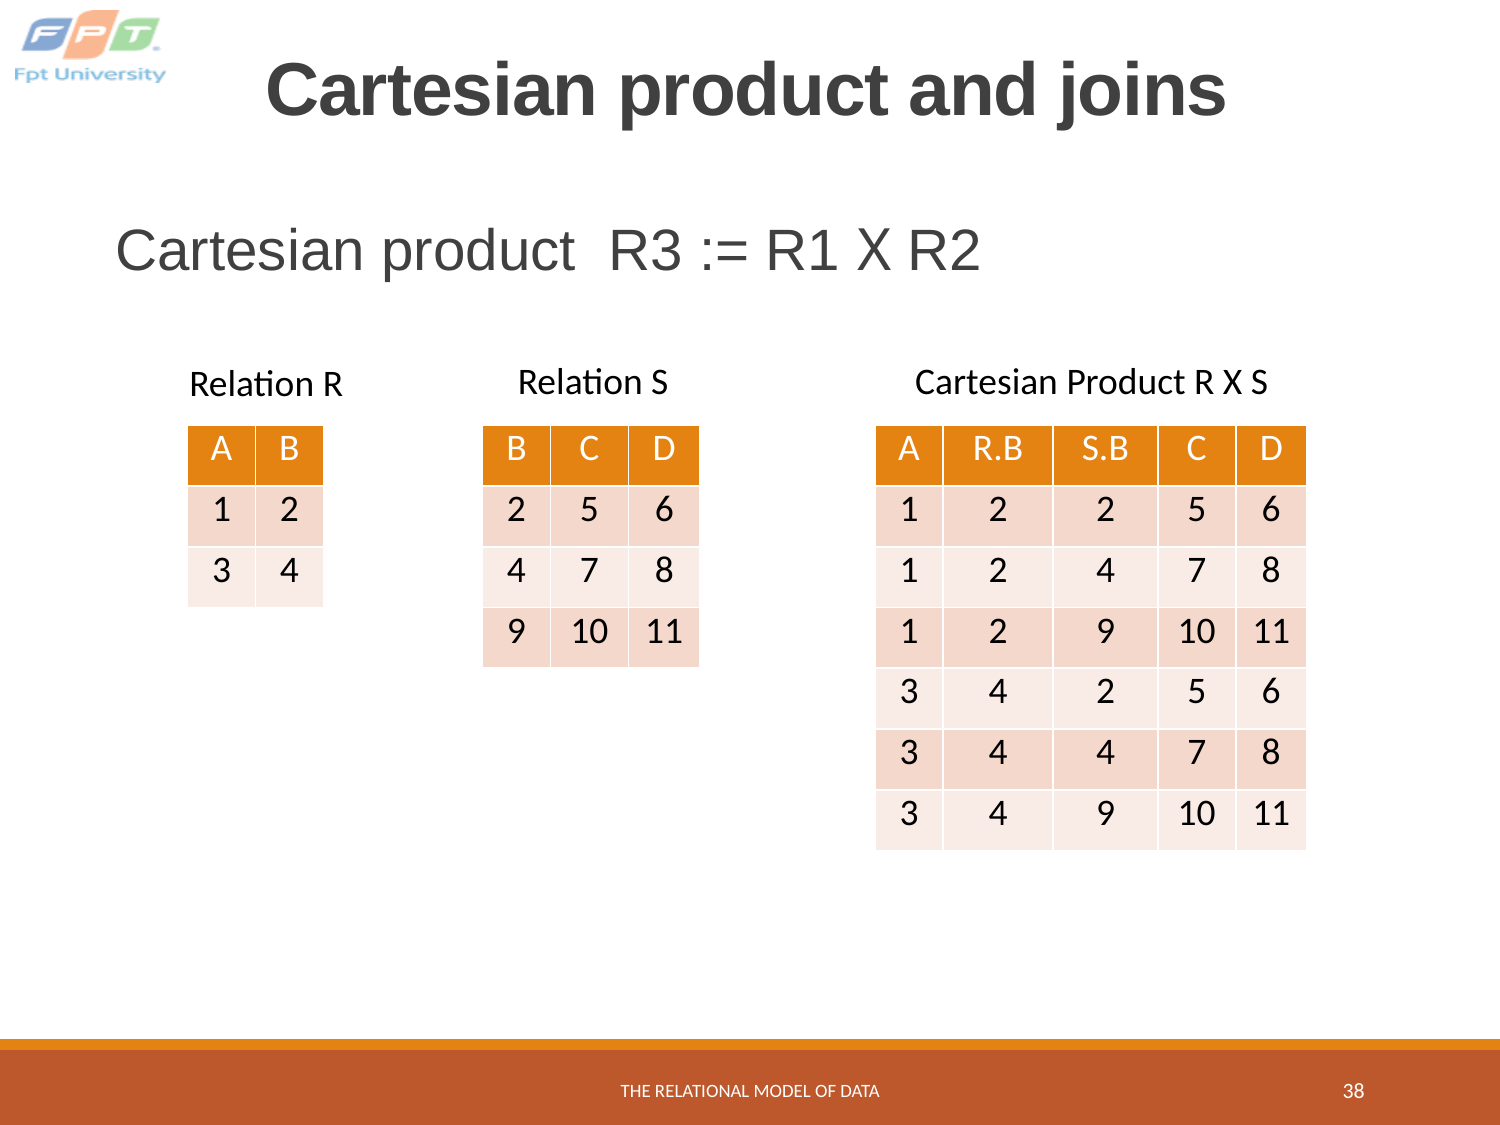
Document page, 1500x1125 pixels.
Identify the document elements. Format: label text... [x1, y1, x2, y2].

table_cell 1 [876, 548, 942, 607]
table_cell 2 [483, 487, 550, 546]
slide_number 38 [1218, 1059, 1380, 1120]
table_cell 5 [1159, 669, 1235, 728]
table_cell 7 [551, 548, 628, 607]
table_cell 4 [1054, 548, 1157, 607]
table_cell 6 [1237, 487, 1306, 546]
table_cell 8 [1237, 730, 1306, 789]
table_cell 6 [629, 487, 699, 546]
table_cell 2 [256, 487, 323, 546]
table_header D [629, 426, 699, 485]
table_cell 10 [1159, 791, 1235, 850]
table_header D [1237, 426, 1306, 485]
table_header C [1159, 426, 1235, 485]
table_cell 7 [1159, 548, 1235, 607]
table_cell 1 [188, 487, 255, 546]
table_cell 2 [944, 548, 1052, 607]
table_cell 5 [551, 487, 628, 546]
table_cell 4 [944, 791, 1052, 850]
table_cell 2 [944, 608, 1052, 667]
table_cell 2 [1054, 487, 1157, 546]
table_cell 5 [1159, 487, 1235, 546]
table_cell 4 [944, 669, 1052, 728]
table_cell 9 [1054, 608, 1157, 667]
table_cell 8 [629, 548, 699, 607]
list Cartesian product R3 := R1 Χ R2 [100, 212, 1403, 291]
table_cell 3 [188, 548, 255, 607]
table_header R.B [944, 426, 1052, 485]
table_header C [551, 426, 628, 485]
text_box Cartesian Product R X S [900, 349, 1284, 410]
table_header A [188, 426, 255, 485]
table_cell 11 [1237, 608, 1306, 667]
table_header B [483, 426, 550, 485]
table_cell 8 [1237, 548, 1306, 607]
table_cell 3 [876, 730, 942, 789]
text_box Relation S [503, 349, 684, 410]
table_cell 9 [1054, 791, 1157, 850]
table_cell 2 [944, 487, 1052, 546]
table_cell 11 [1237, 791, 1306, 850]
table_header B [256, 426, 323, 485]
table_cell 2 [1054, 669, 1157, 728]
table_cell 7 [1159, 730, 1235, 789]
table_cell 3 [876, 791, 942, 850]
text_box Relation R [174, 351, 359, 412]
footer The Relational Model of Data [453, 1059, 1047, 1120]
table_cell 6 [1237, 669, 1306, 728]
table_cell 4 [1054, 730, 1157, 789]
title Cartesian product and joins [96, 47, 1399, 222]
table_cell 8 [15, 10, 166, 83]
table_cell 4 [483, 548, 550, 607]
table_cell 3 [876, 669, 942, 728]
table_cell 10 [551, 608, 628, 667]
table_cell 10 [1159, 608, 1235, 667]
table_header S.B [1054, 426, 1157, 485]
table_cell 11 [629, 608, 699, 667]
table_cell 4 [256, 548, 323, 607]
table_cell 1 [876, 608, 942, 667]
table_cell 4 [944, 730, 1052, 789]
table_cell 9 [483, 608, 550, 667]
table_cell 1 [876, 487, 942, 546]
table_header A [876, 426, 942, 485]
